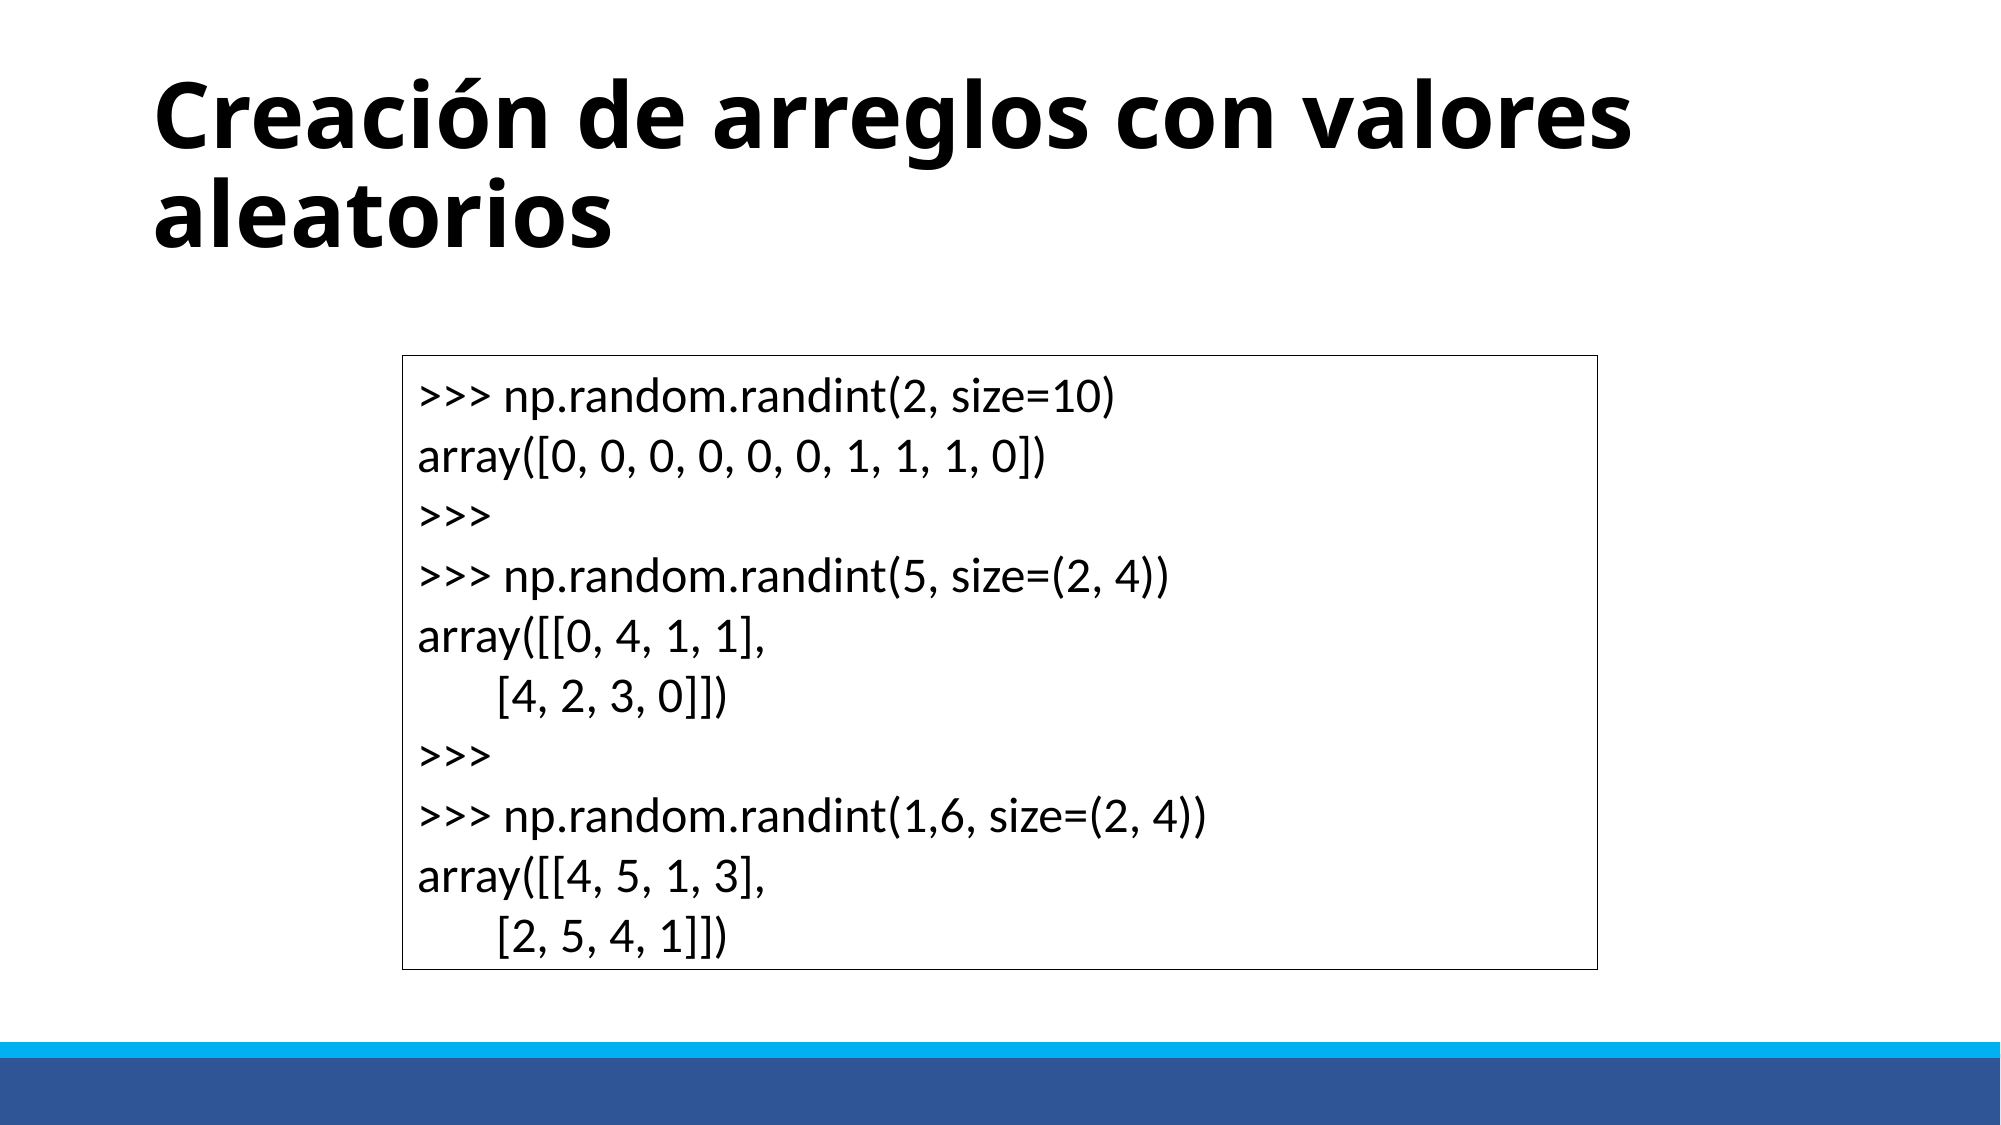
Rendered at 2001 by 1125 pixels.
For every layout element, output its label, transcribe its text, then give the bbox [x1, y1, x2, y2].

title Creación de arreglos con valores aleatorios [137, 59, 1863, 278]
text_box >>> np.random.randint(2, size=10) array([0, 0, 0, 0, 0, 0, 1, 1, 1, 0]) >>> >>> np.random.randint(5, size=(2, 4)) array([[0, 4, 1, 1], [4, 2, 3, 0]]) >>> >>> np.random.randint(1,6, size=(2, 4)) array([[4, 5, 1, 3], [2, 5, 4, 1]]) [402, 355, 1598, 970]
